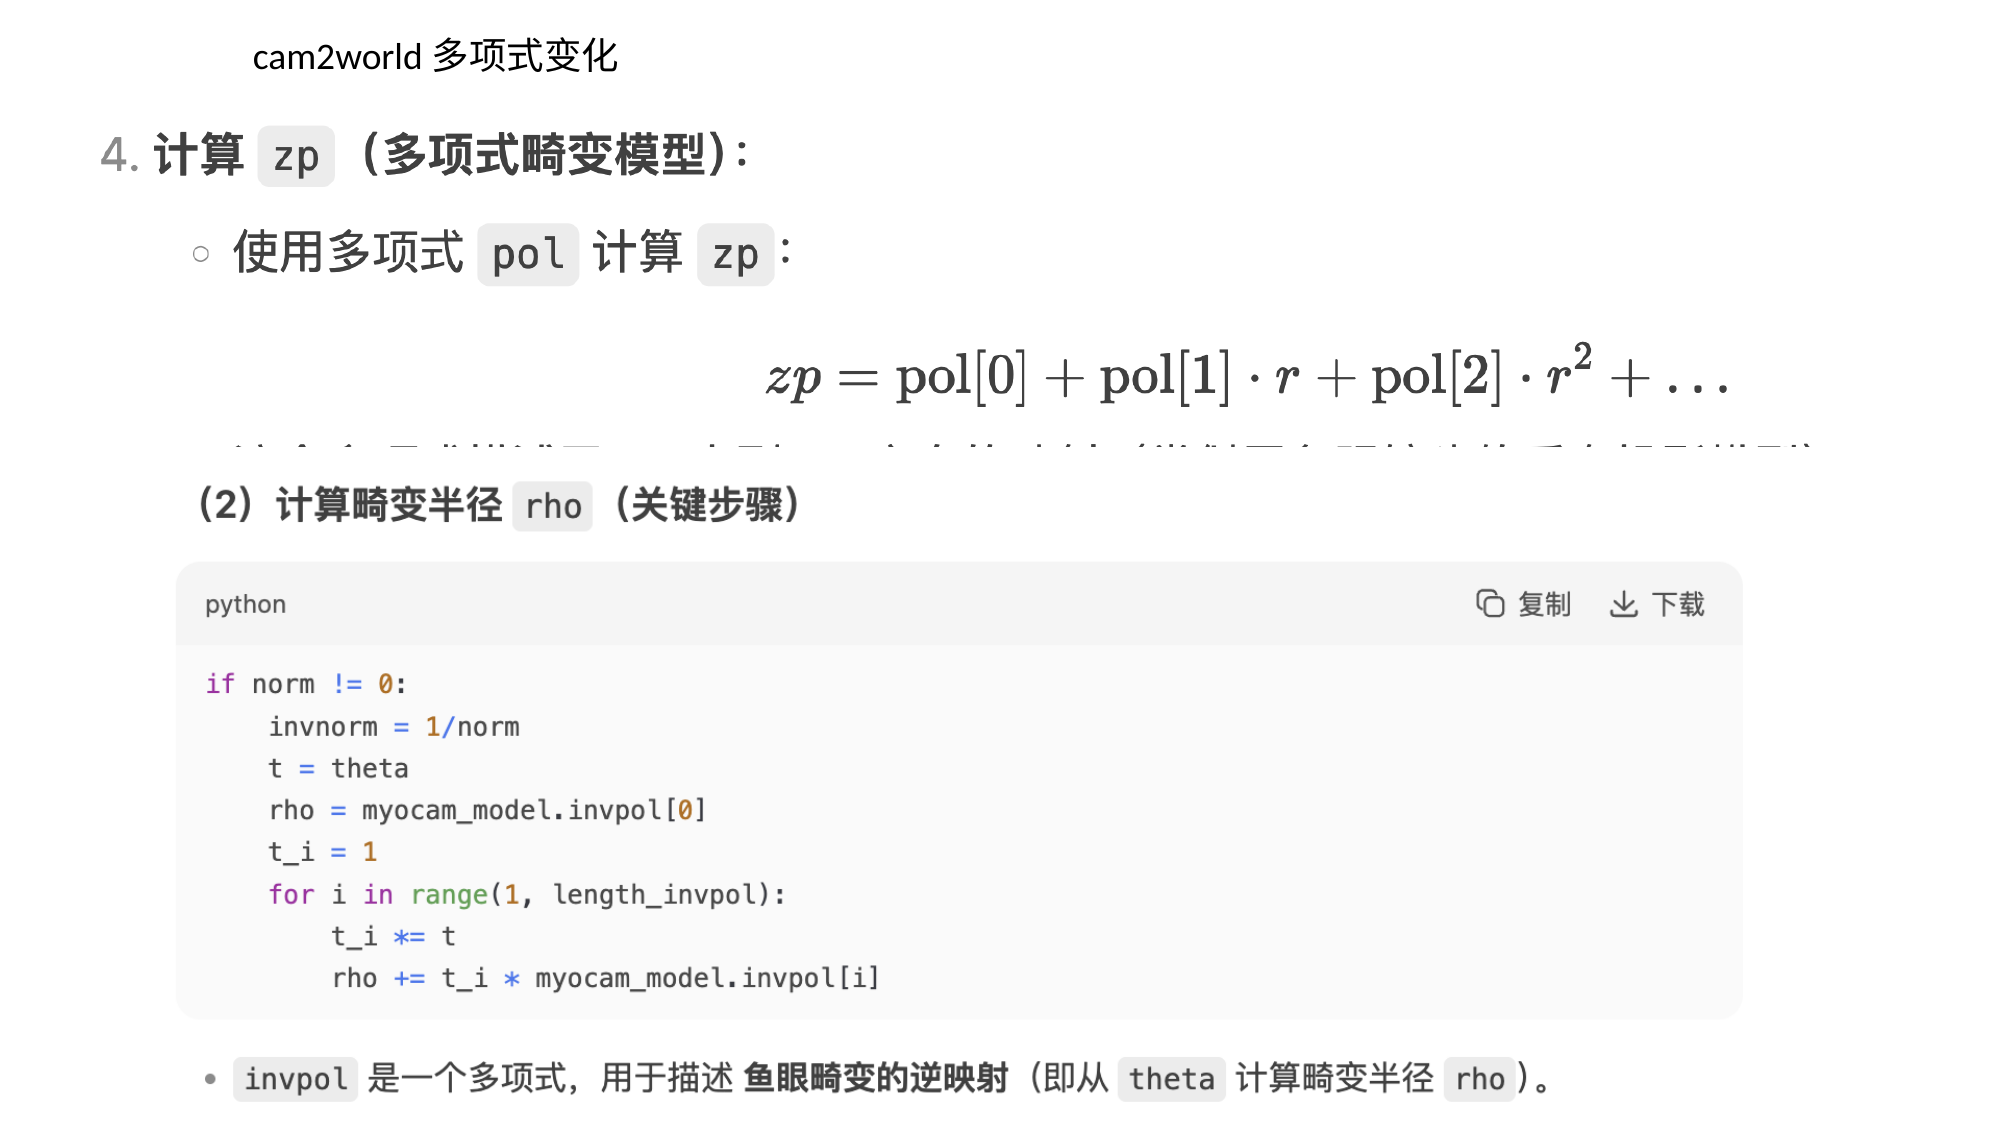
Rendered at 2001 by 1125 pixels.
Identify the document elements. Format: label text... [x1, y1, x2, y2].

text_box cam2world多项式变化 [238, 24, 905, 85]
picture [0, 113, 2000, 1125]
